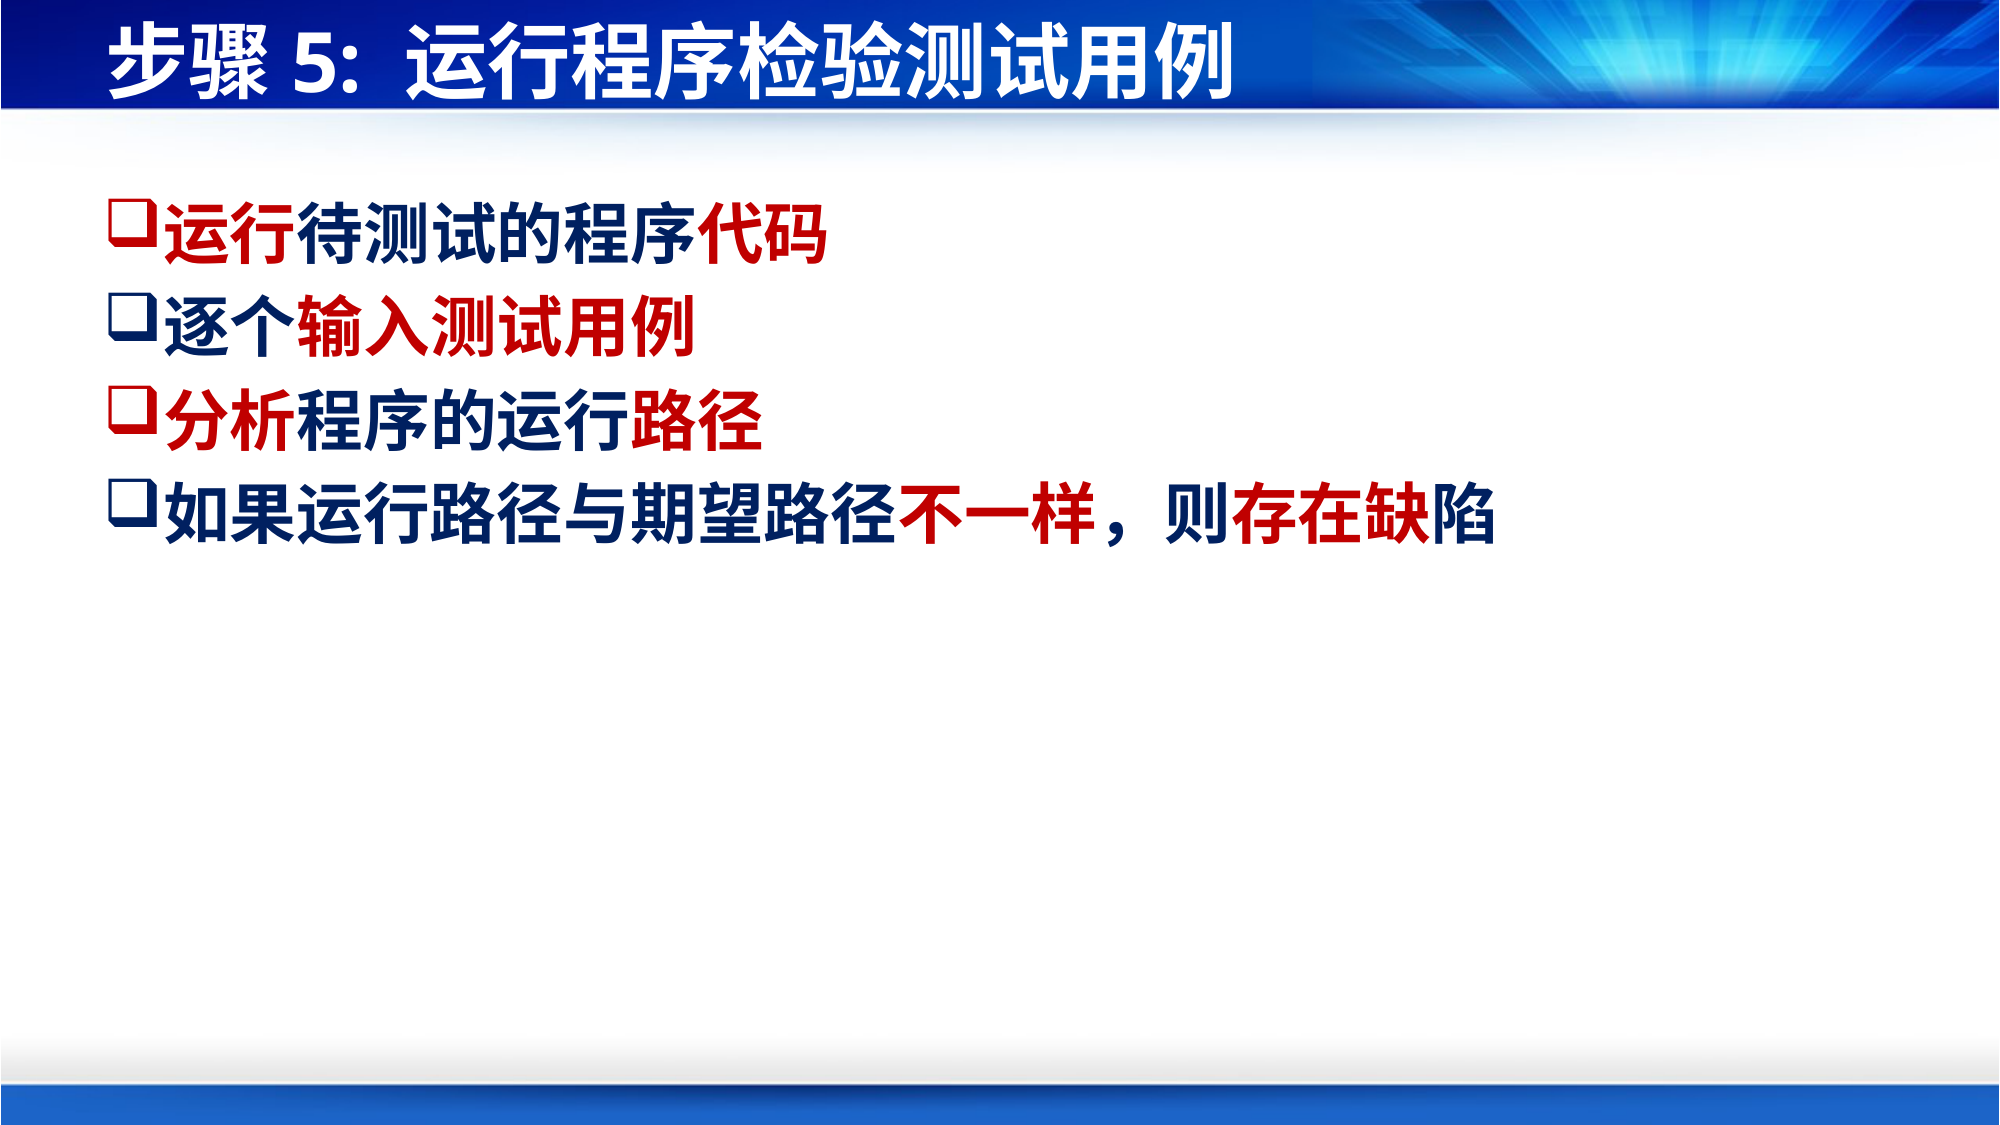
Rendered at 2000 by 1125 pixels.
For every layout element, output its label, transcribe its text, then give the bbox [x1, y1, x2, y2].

picture [1, 0, 1999, 1125]
list 运行待测试的程序代码 逐个输入测试用例 分析程序的运行路径 如果运行路径与期望路径不一样，则存在缺陷 [88, 184, 1898, 1012]
title 步骤5: 运行程序检验测试用例 [90, 1, 1880, 118]
